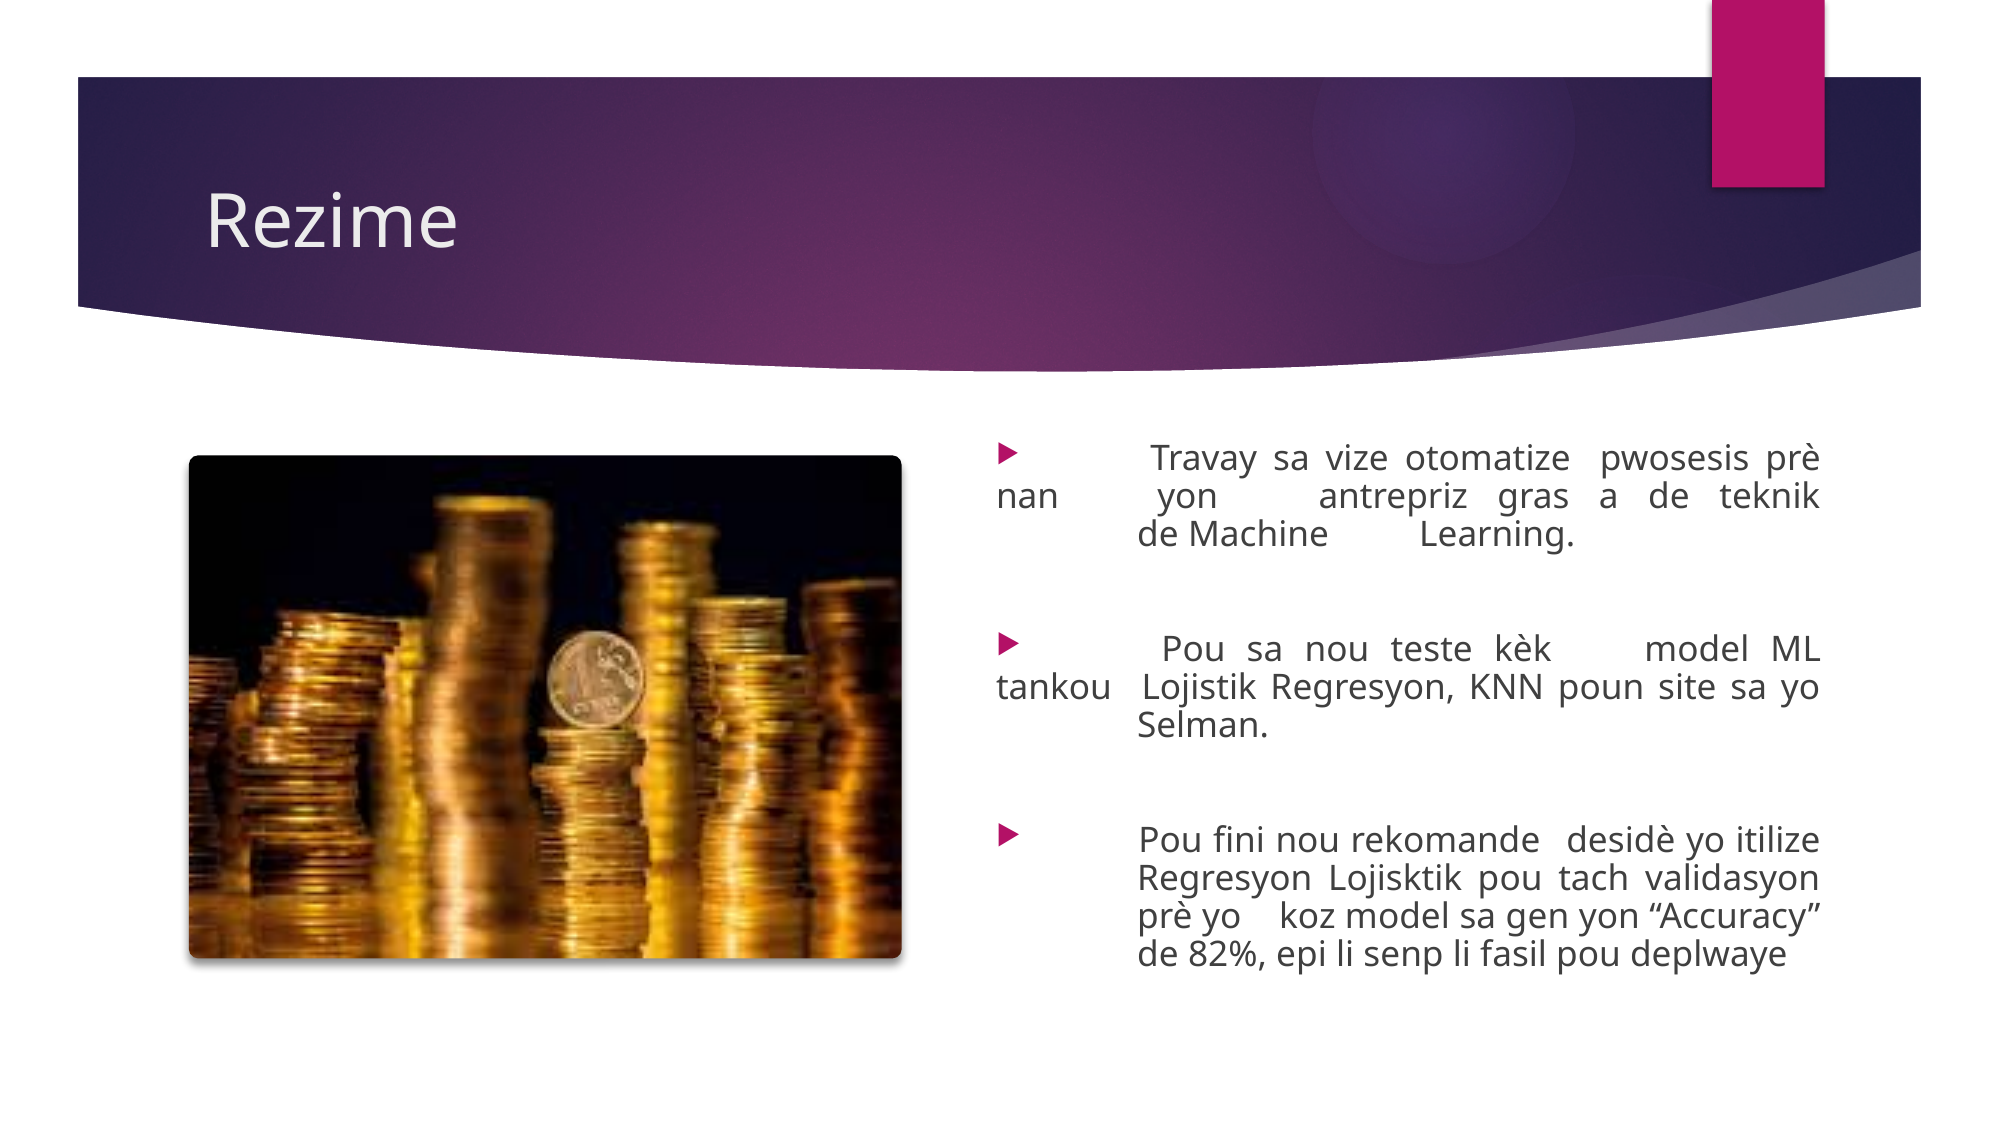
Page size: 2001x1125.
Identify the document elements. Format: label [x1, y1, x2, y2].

list [188, 455, 902, 959]
text_box [0, 0, 2000, 1125]
